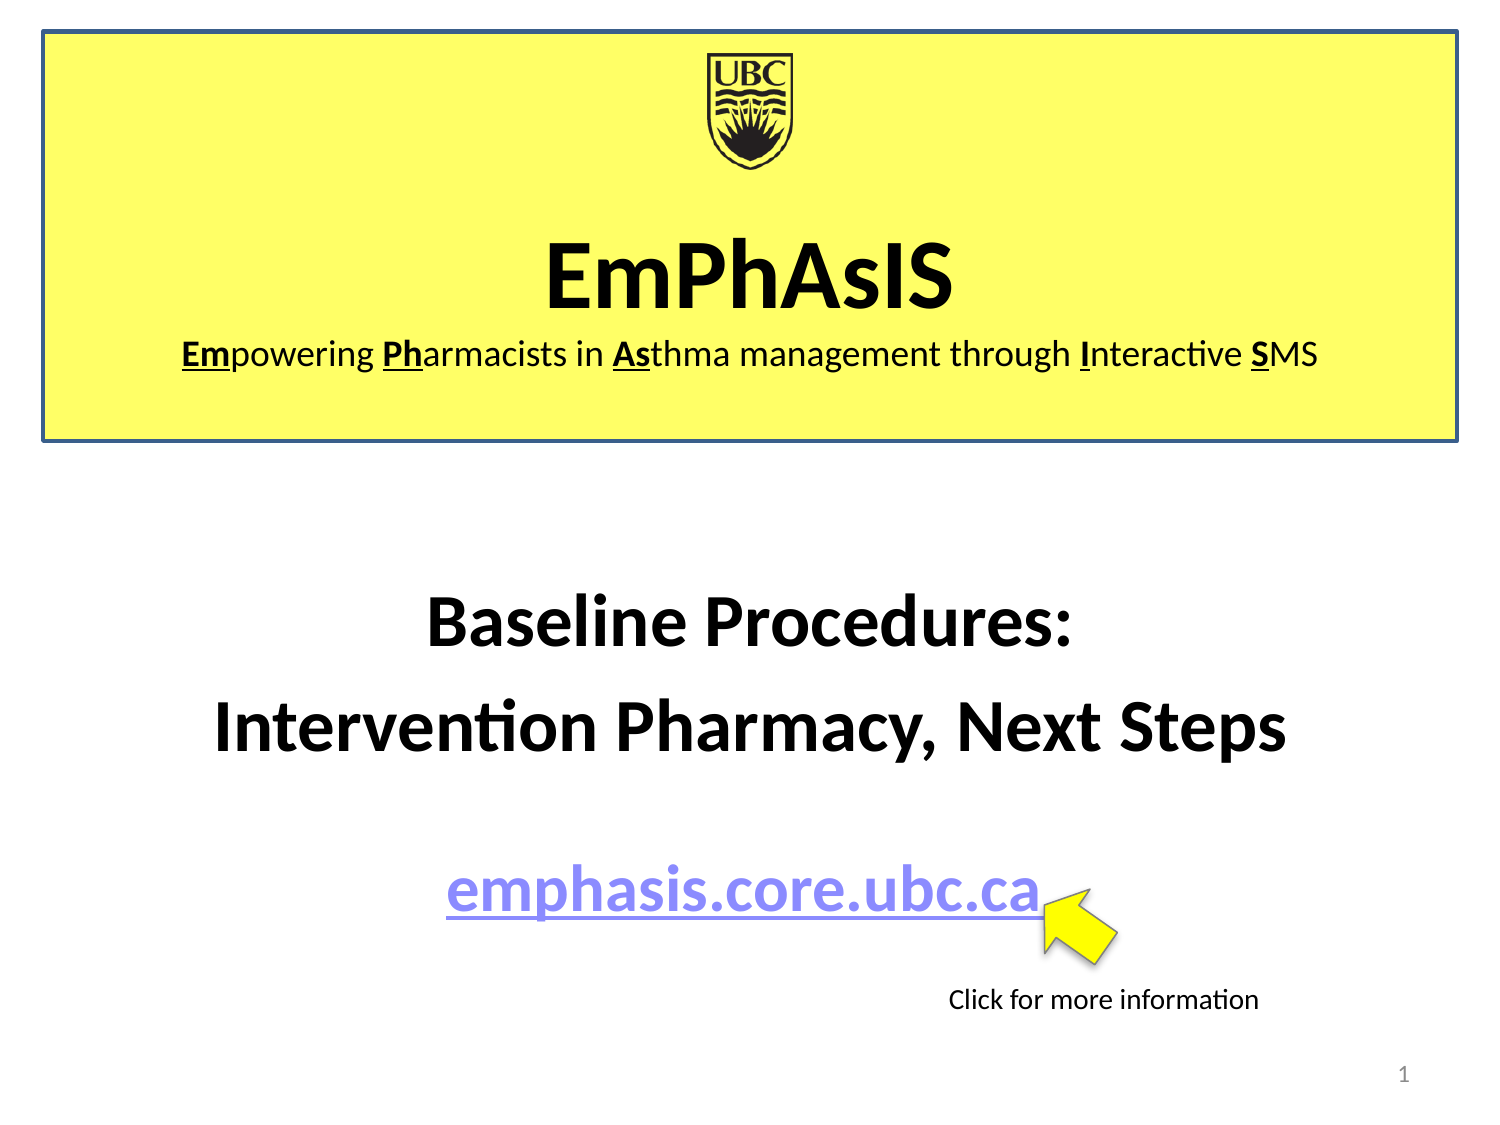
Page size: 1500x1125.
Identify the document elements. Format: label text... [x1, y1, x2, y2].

slide_number 1 [1074, 1042, 1425, 1103]
picture [707, 53, 793, 170]
text_box emphasis.core.ubc.ca [226, 836, 1277, 1125]
subtitle Baseline Procedures: Intervention Pharmacy, Next Steps [59, 525, 1443, 813]
text_box Click for more information [933, 973, 1275, 1023]
text_box [1043, 888, 1119, 966]
text_box EmPhAsIS Empowering Pharmacists in Asthma management through Interactive SMS [41, 29, 1459, 443]
